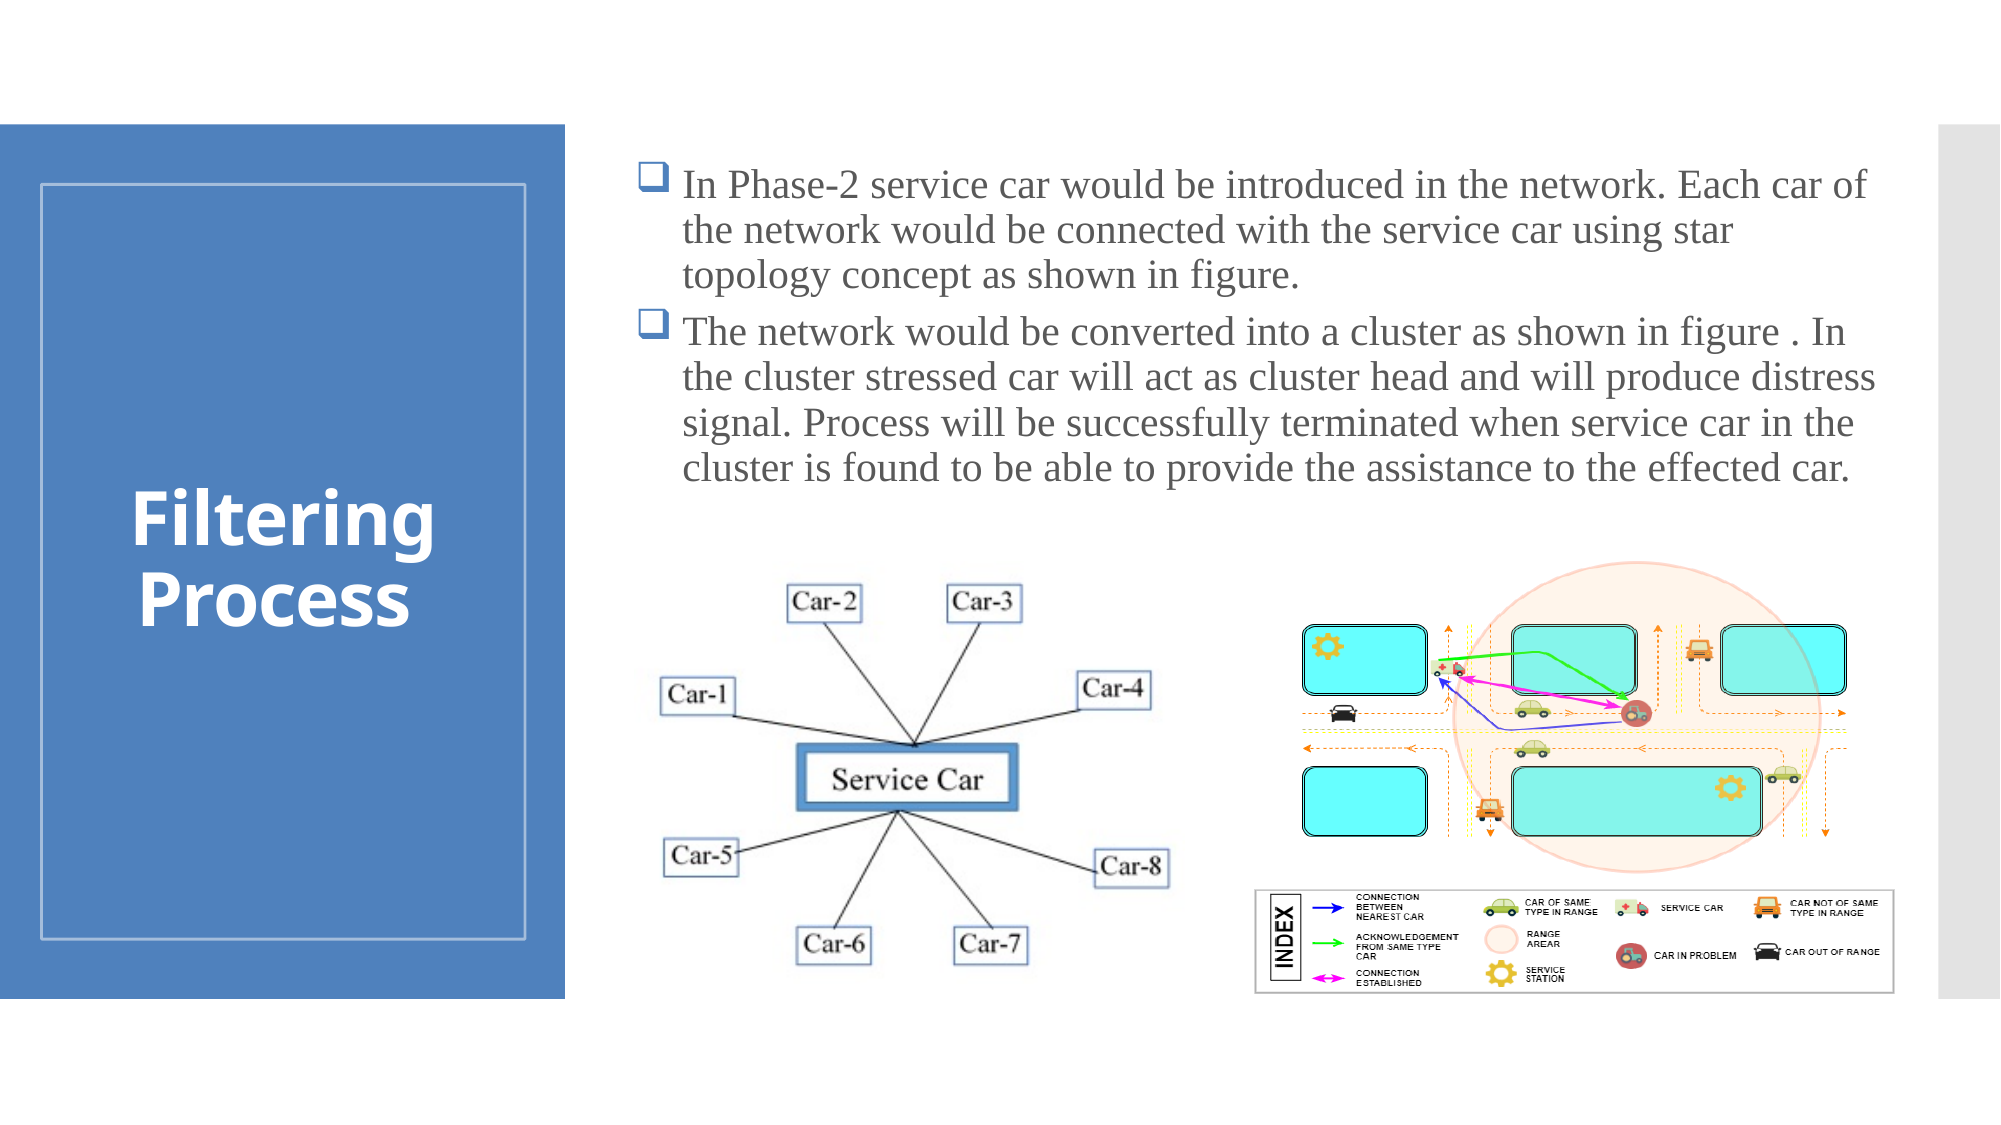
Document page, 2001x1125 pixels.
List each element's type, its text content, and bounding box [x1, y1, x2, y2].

picture [634, 561, 1185, 984]
picture [1253, 561, 1905, 1021]
text_box [1937, 124, 2000, 1000]
text_box Filtering Process [40, 183, 526, 941]
text_box [0, 124, 566, 1000]
text_box In Phase-2 service car would be introduced in the network. Each car of the network would be connected with the service car using star topology concept as shown in figure. The network would be converted into a cluster as shown in figure . In the cluster stressed car will act as cluster head and will produce distress signal. Process will be successfully terminated when service car in the cluster is found to be able to provide the assistance to the effected car. [620, 107, 1905, 598]
